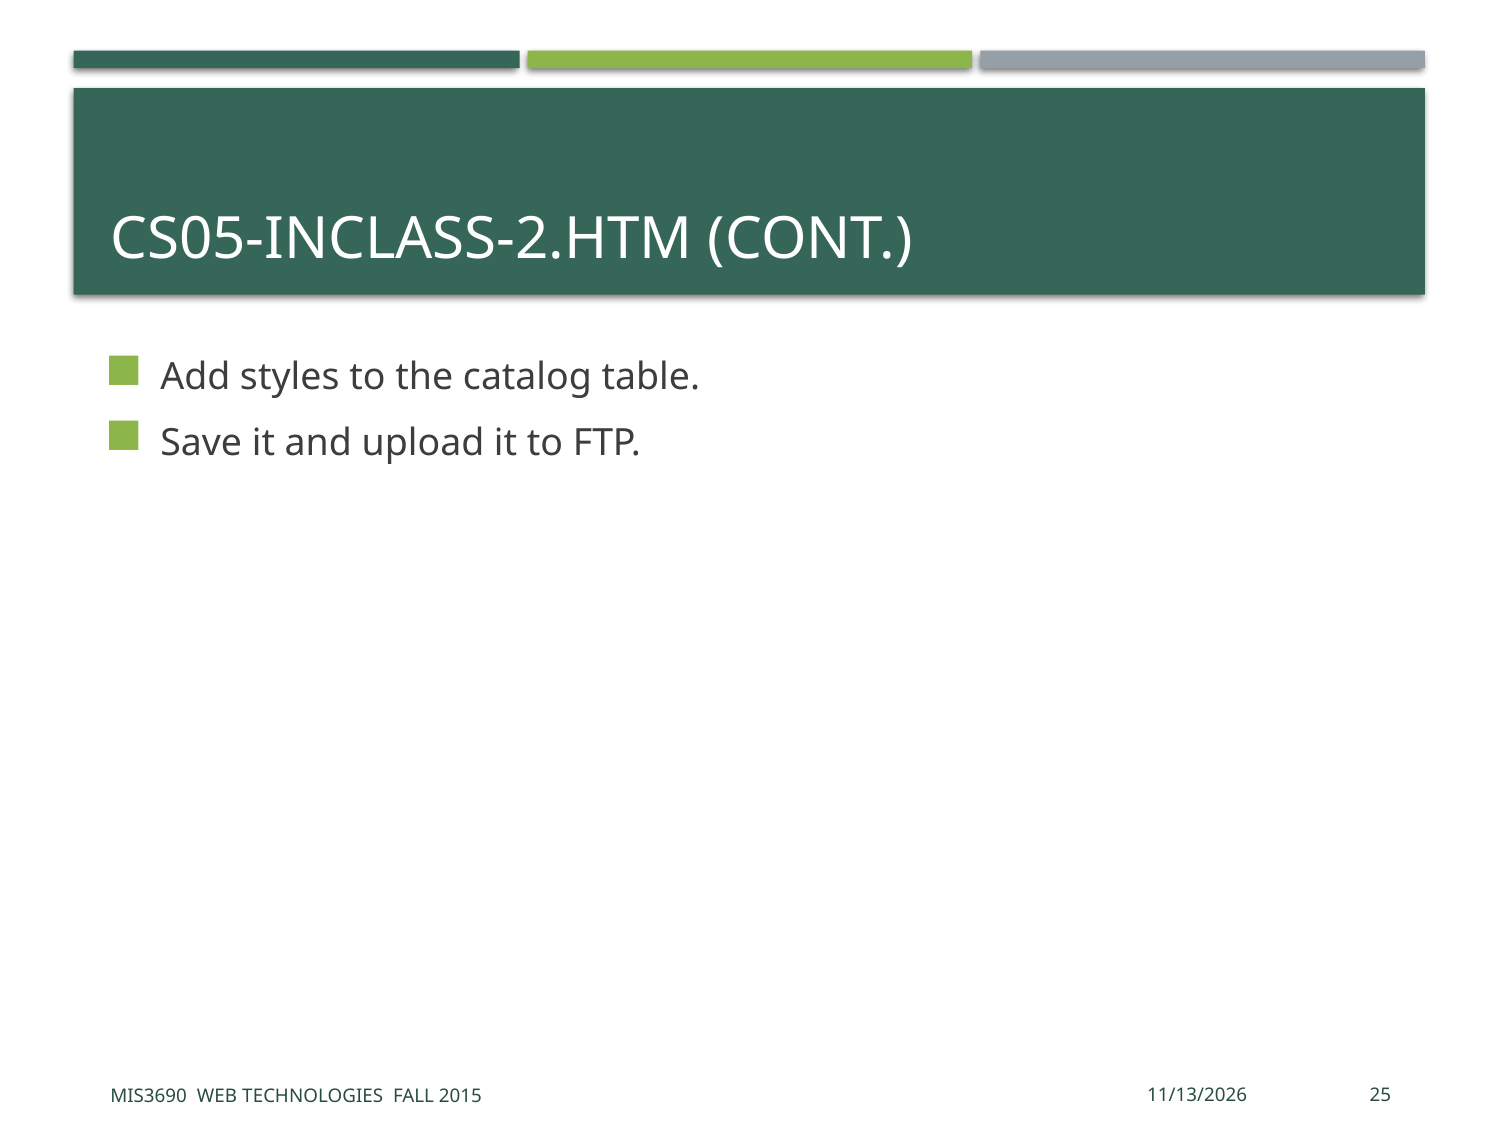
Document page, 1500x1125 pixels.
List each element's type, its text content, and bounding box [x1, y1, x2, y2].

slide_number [911, 1065, 1262, 1125]
footer MIS3690 Web Technologies Fall 2015 [95, 1064, 895, 1125]
slide_number 25 [1279, 1065, 1406, 1125]
title CS05-InClass-2.htm (cont.) [95, 99, 1406, 278]
list Add styles to the catalog table. Save it and upload it to FTP. [95, 344, 1406, 1038]
